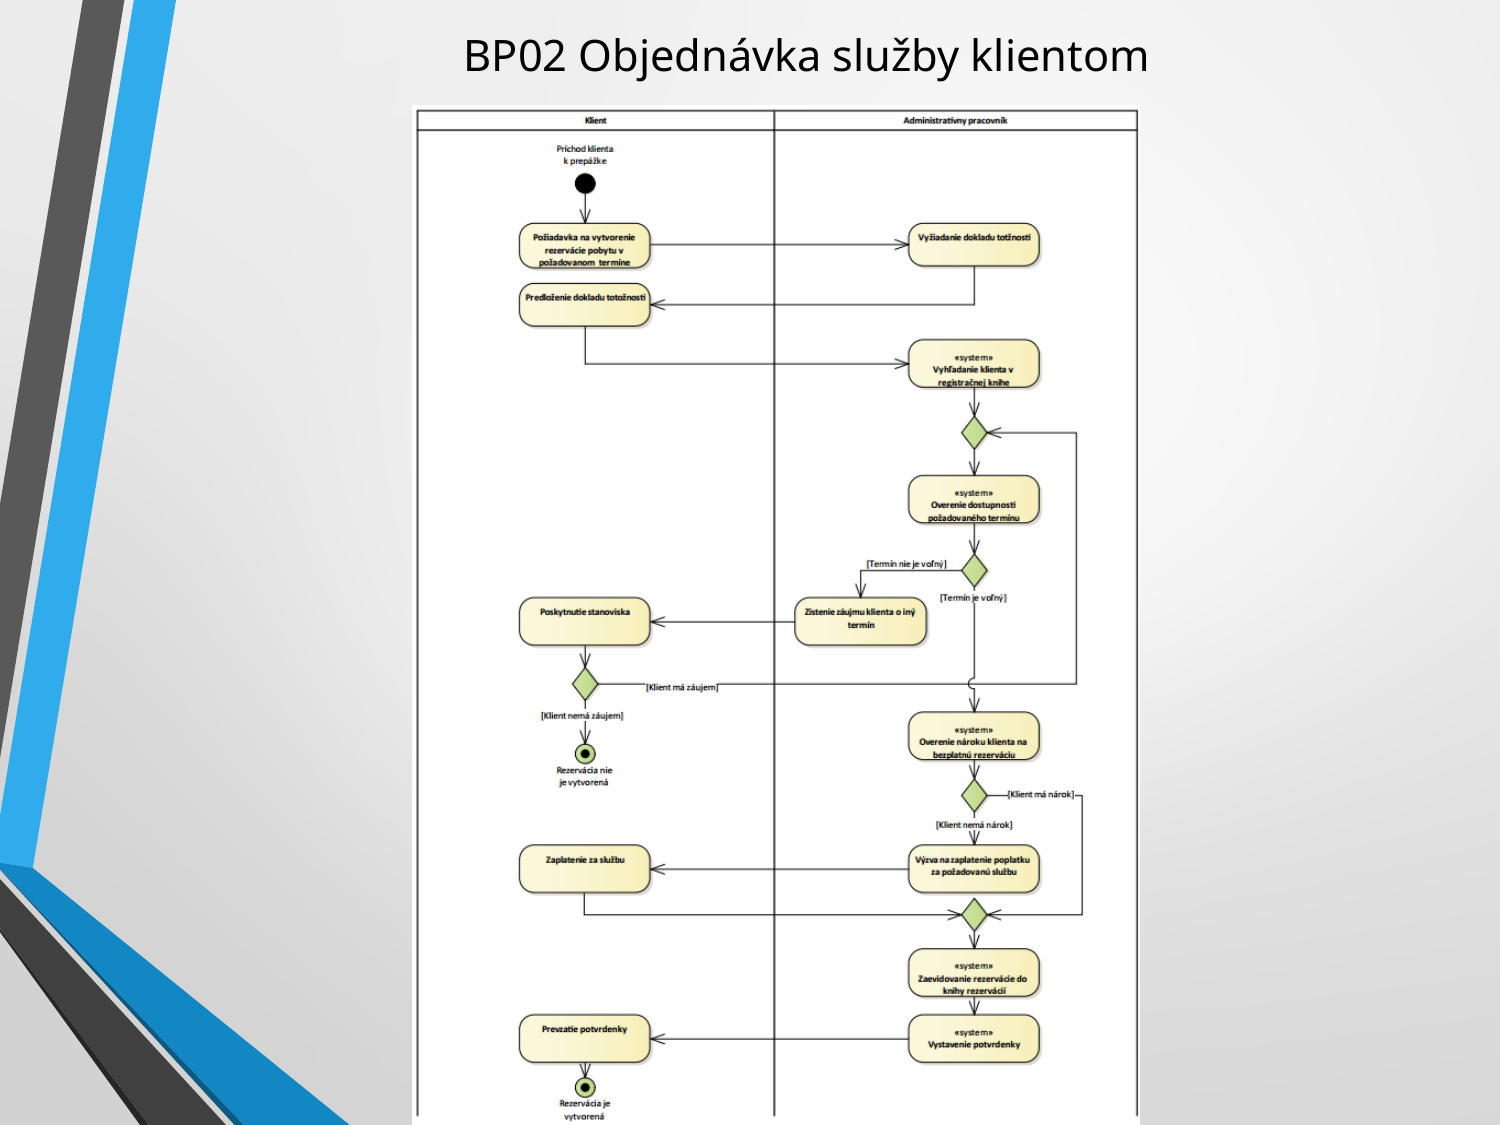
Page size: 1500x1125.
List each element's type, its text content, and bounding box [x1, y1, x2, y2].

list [412, 105, 1140, 1125]
title BP02 Objednávka služby klientom [175, 19, 1439, 88]
